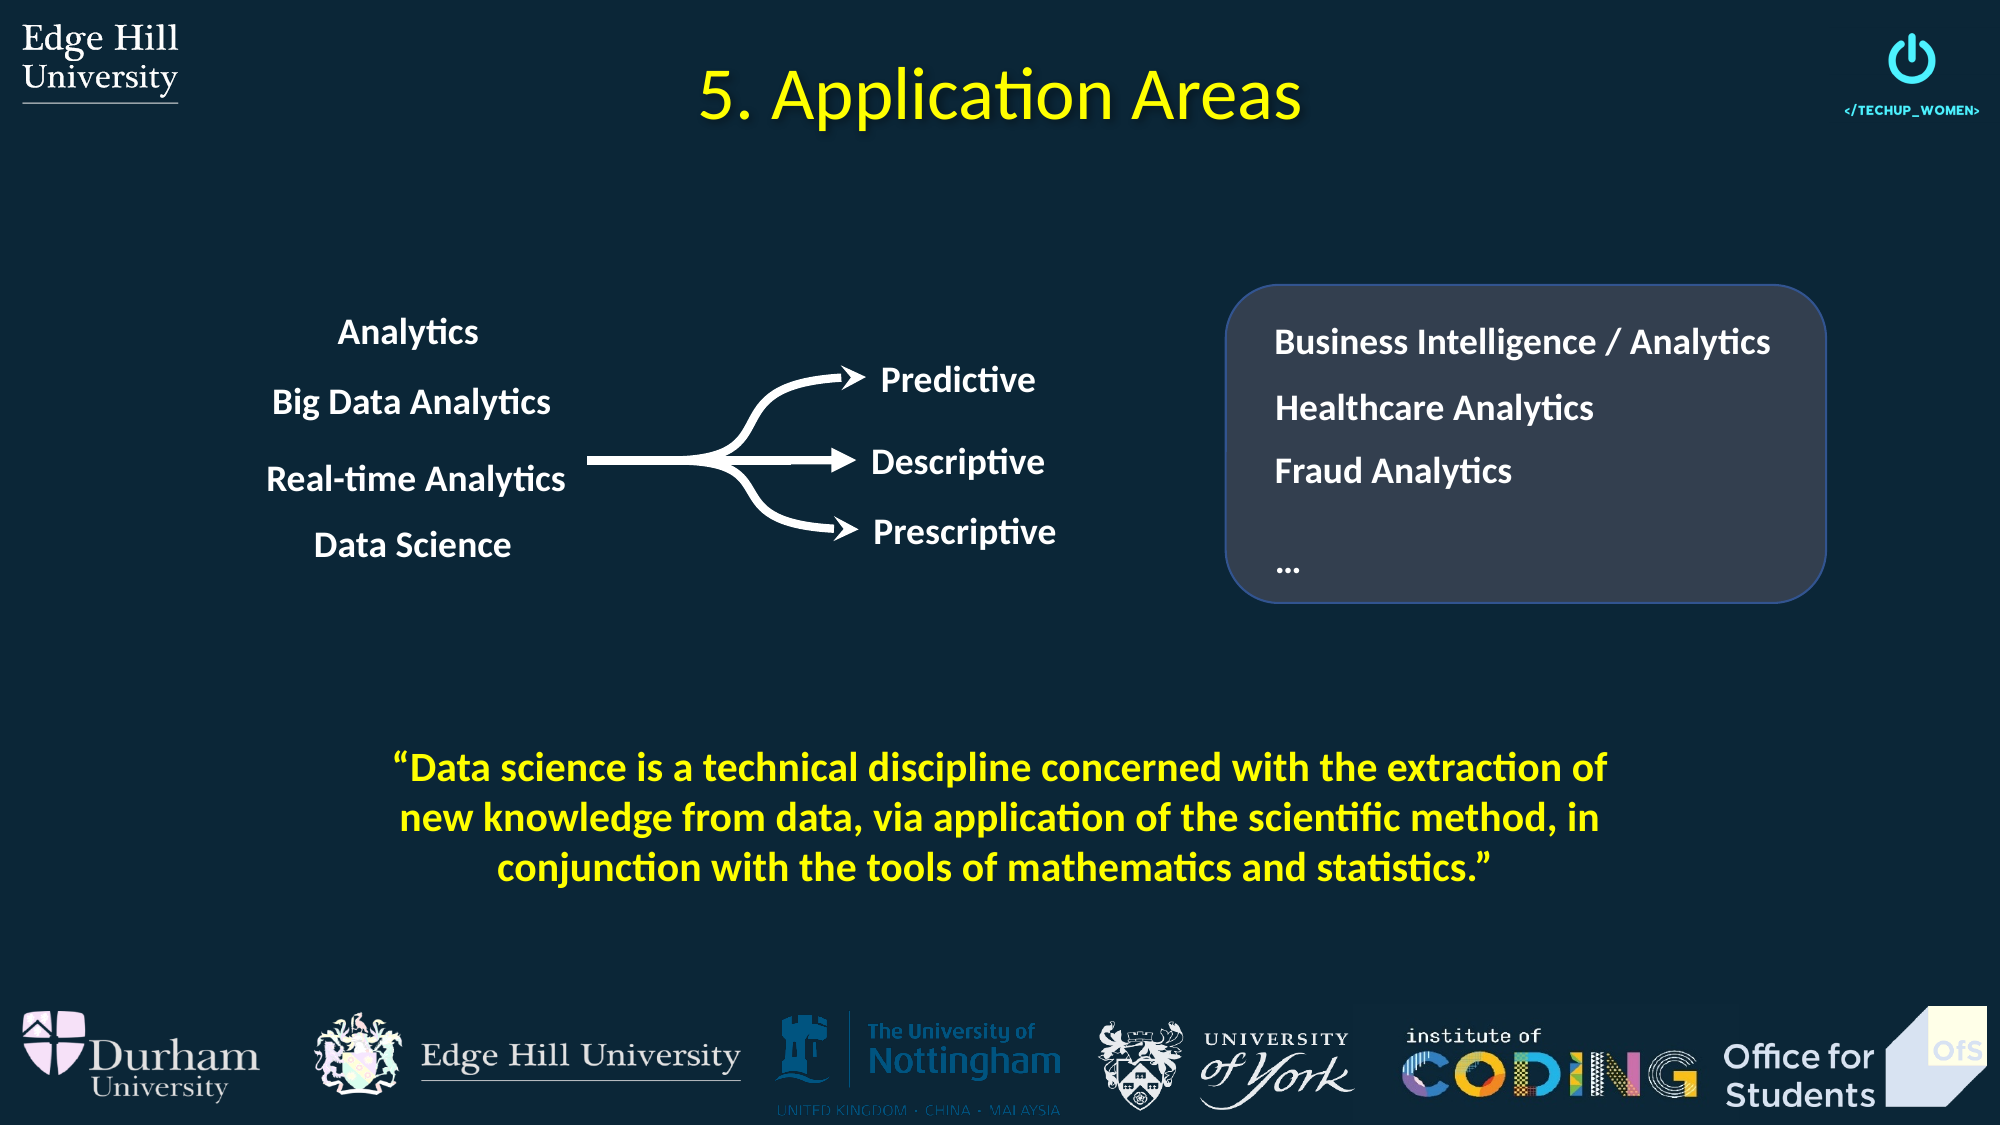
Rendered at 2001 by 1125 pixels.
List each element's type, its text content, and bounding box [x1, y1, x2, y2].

picture [764, 1006, 1071, 1123]
text_box Descriptive [858, 430, 1061, 490]
picture [14, 17, 186, 114]
text_box Big Data Analytics [257, 347, 575, 423]
text_box Business Intelligence / Analytics [1259, 309, 1787, 370]
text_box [676, 460, 858, 530]
text_box “Data science is a technical discipline concerned with the extraction of new knowledge from data, via application of the scientific method, in conjunction with the tools of mathematics and statistics.” [374, 732, 1626, 898]
text_box Prescriptive [858, 499, 1073, 560]
picture [1829, 0, 2000, 146]
picture [1353, 1004, 1739, 1123]
text_box Data Science [298, 490, 527, 573]
text_box Healthcare Analytics [1260, 375, 1610, 436]
text_box Predictive [865, 347, 1052, 407]
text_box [669, 377, 866, 461]
text_box 5. Application Areas [528, 37, 1472, 142]
text_box Real-time Analytics [251, 423, 582, 507]
text_box Analytics [322, 277, 494, 347]
text_box [1224, 283, 1828, 604]
text_box Fraud Analytics … [1260, 438, 1528, 589]
